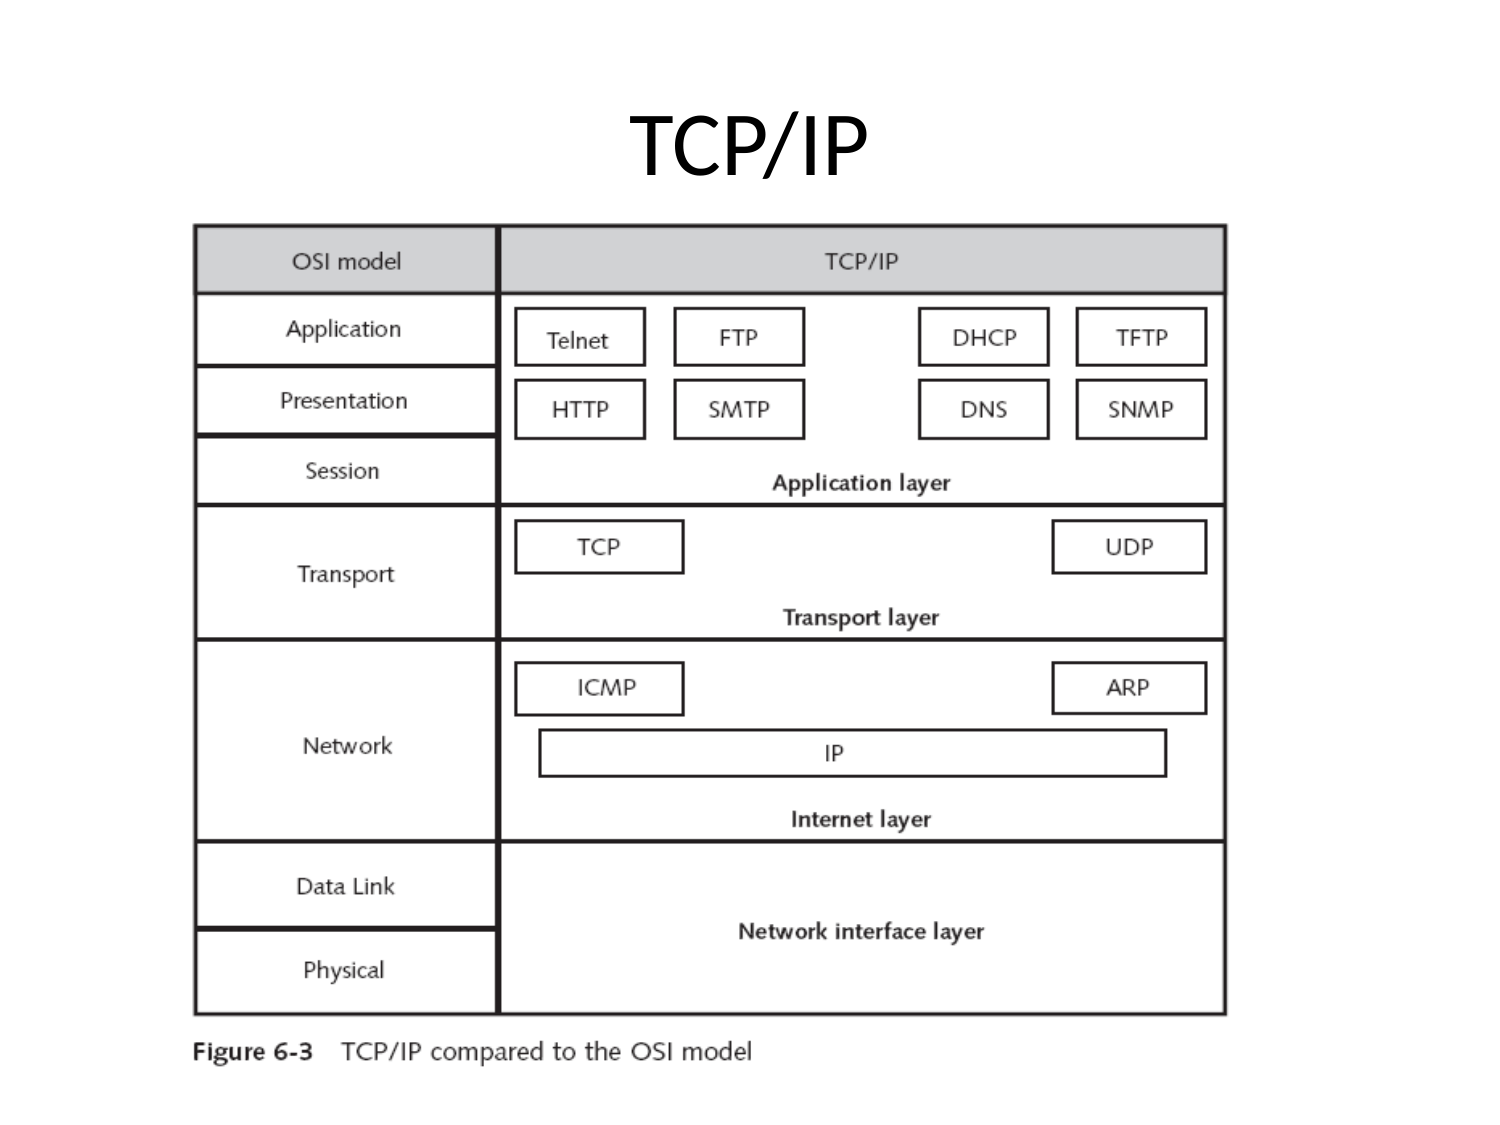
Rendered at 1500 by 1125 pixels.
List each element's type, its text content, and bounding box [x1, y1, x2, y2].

picture [188, 219, 1231, 1070]
title TCP/IP [75, 45, 1425, 233]
